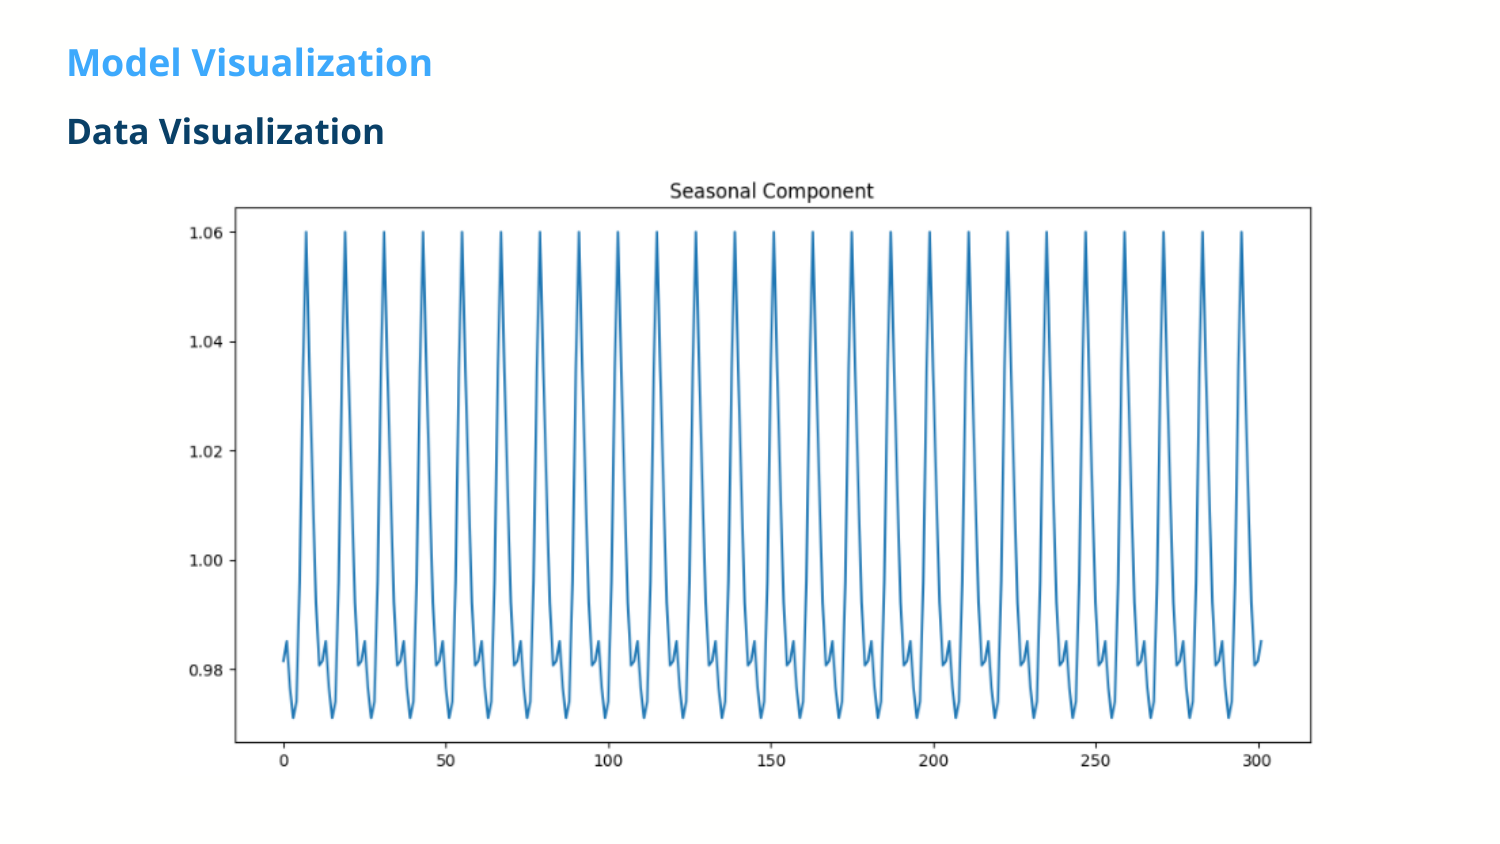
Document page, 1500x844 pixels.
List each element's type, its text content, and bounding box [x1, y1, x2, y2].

title Model Visualization [51, 24, 1449, 119]
title Data Visualization [51, 119, 1449, 167]
picture [179, 176, 1321, 777]
